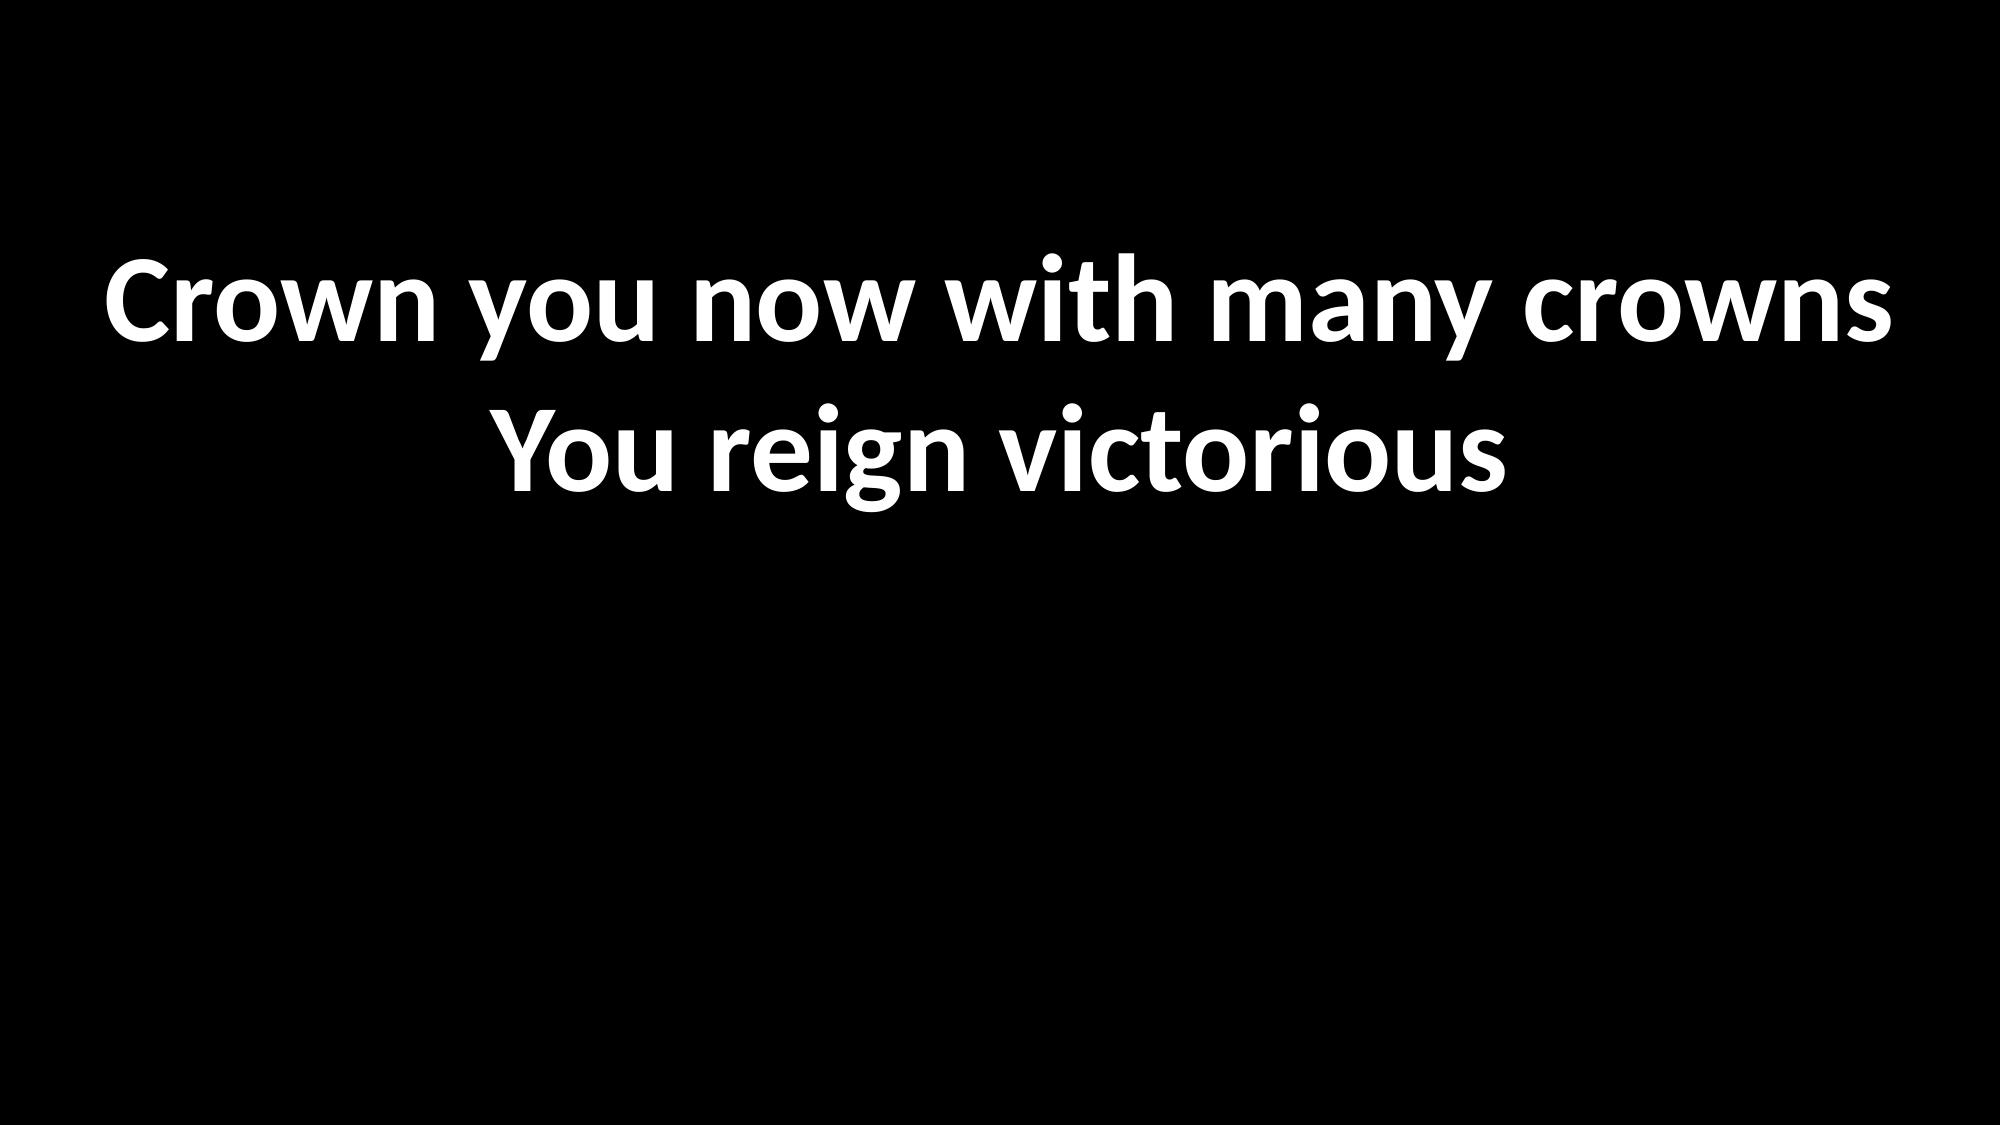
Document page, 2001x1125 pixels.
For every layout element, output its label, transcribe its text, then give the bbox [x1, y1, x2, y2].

list Crown you now with many crowns You reign victorious [0, 208, 2000, 795]
